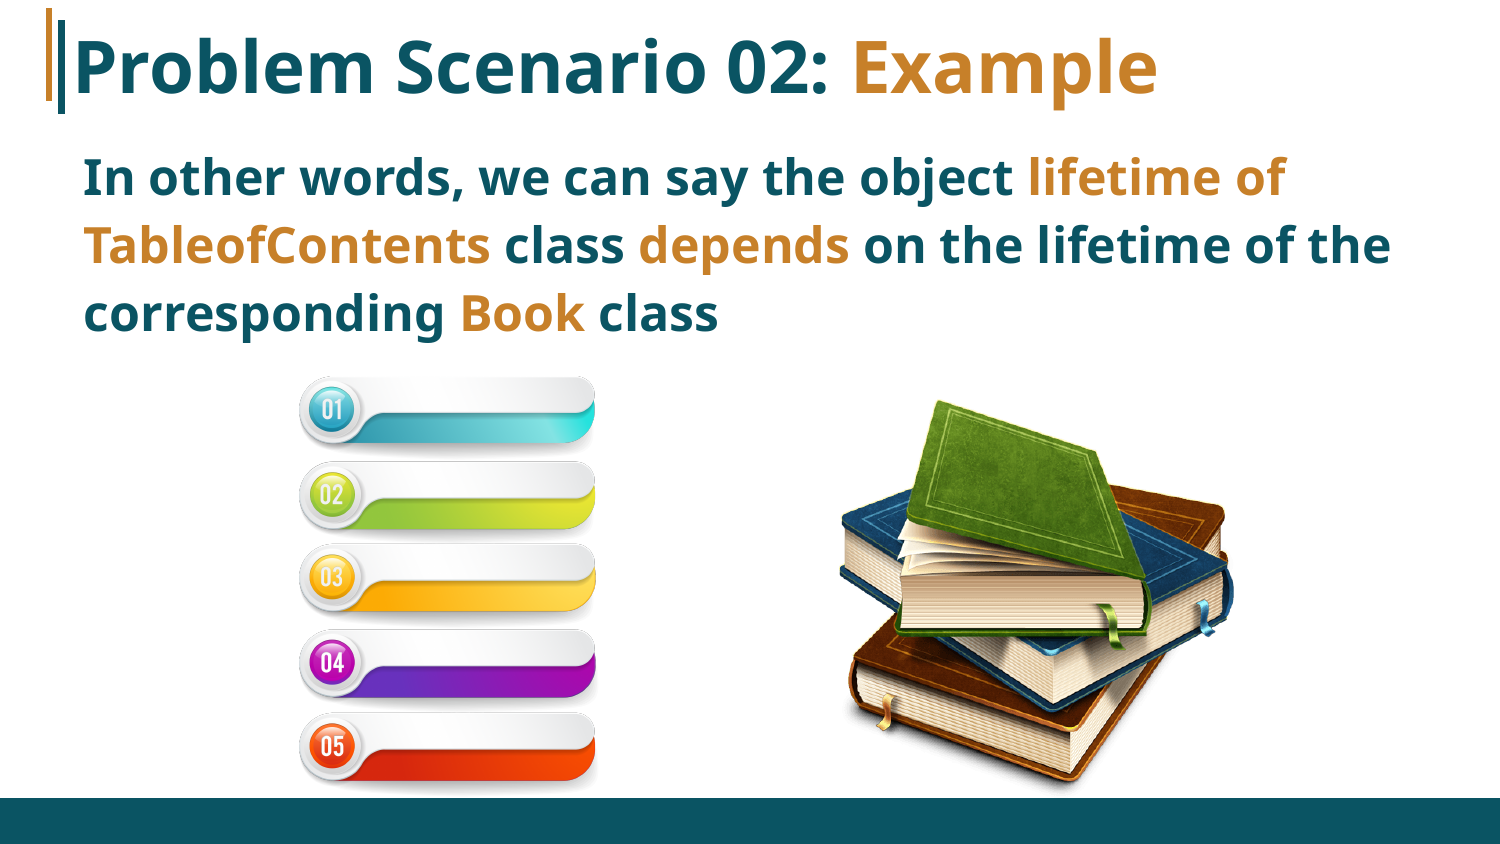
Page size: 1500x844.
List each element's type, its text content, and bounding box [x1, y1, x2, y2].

text_box [0, 798, 1500, 844]
picture [299, 375, 600, 799]
title Problem Scenario 02: Example [0, 0, 1500, 130]
subtitle In other words, we can say the object lifetime of TableofContents class depends on the lifetime of the corresponding Book class [68, 126, 1488, 646]
picture [835, 399, 1237, 800]
